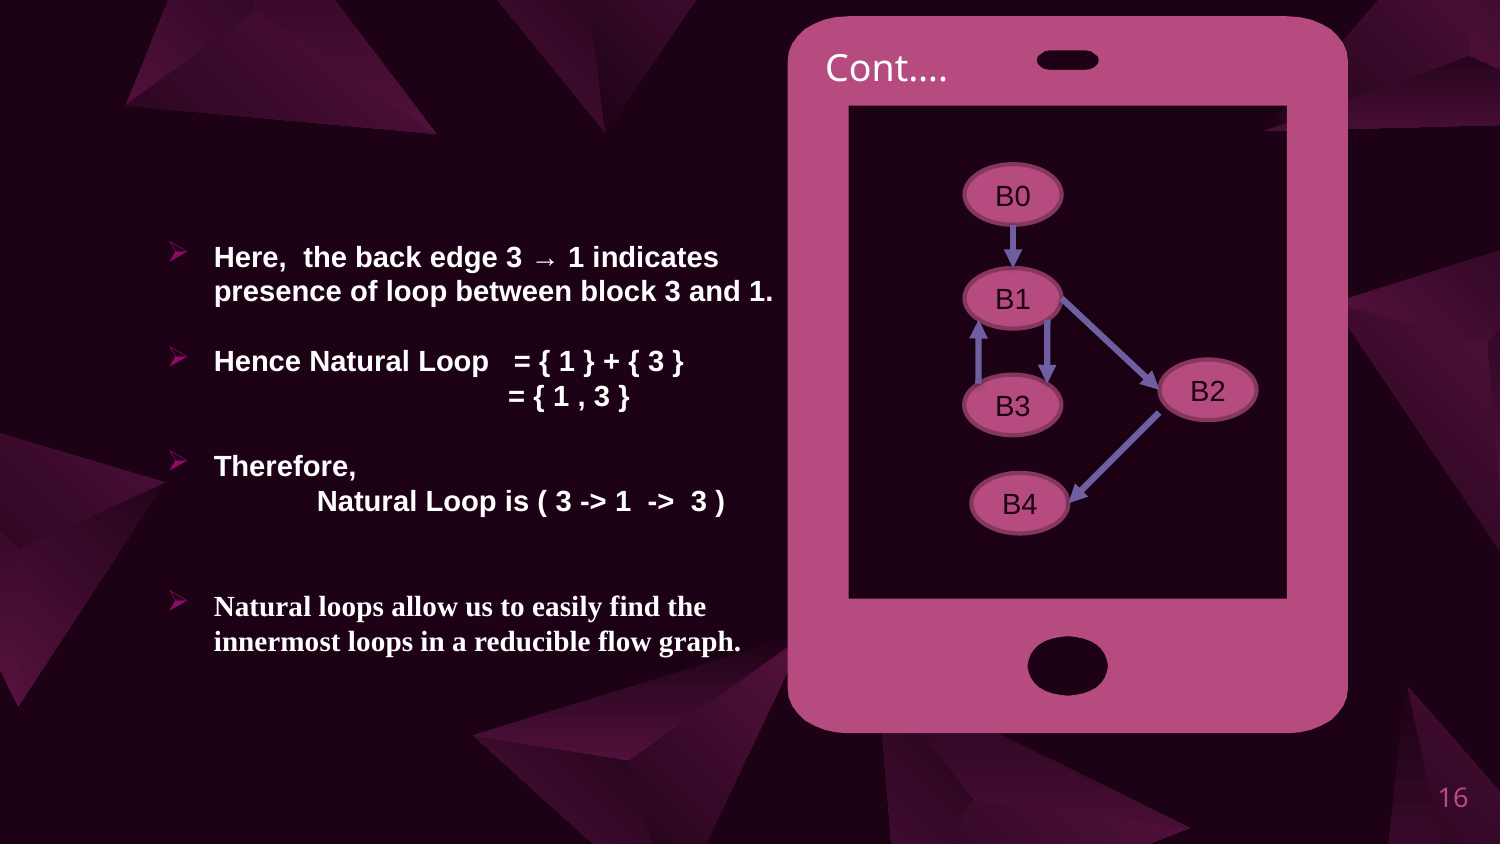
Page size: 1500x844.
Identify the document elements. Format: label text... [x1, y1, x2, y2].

text_box Cont…. [810, 36, 1182, 97]
text_box B3 [962, 372, 1064, 438]
text_box [787, 16, 1348, 734]
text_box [1068, 412, 1160, 504]
text_box B1 [962, 266, 1064, 331]
text_box B2 [1158, 357, 1259, 423]
text_box Here, the back edge 3 → 1 indicates presence of loop between block 3 and 1. Hence Natural Loop = { 1 } + { 3 } = { 1 , 3 } Therefore, Natural Loop is ( 3 -> 1 -> 3 ) Natural loops allow us to easily find the innermost loops in a reducible flow graph. [152, 230, 827, 665]
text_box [1061, 298, 1160, 391]
slide_number 16 [1402, 766, 1469, 832]
text_box B4 [969, 470, 1069, 536]
text_box B0 [962, 162, 1064, 227]
